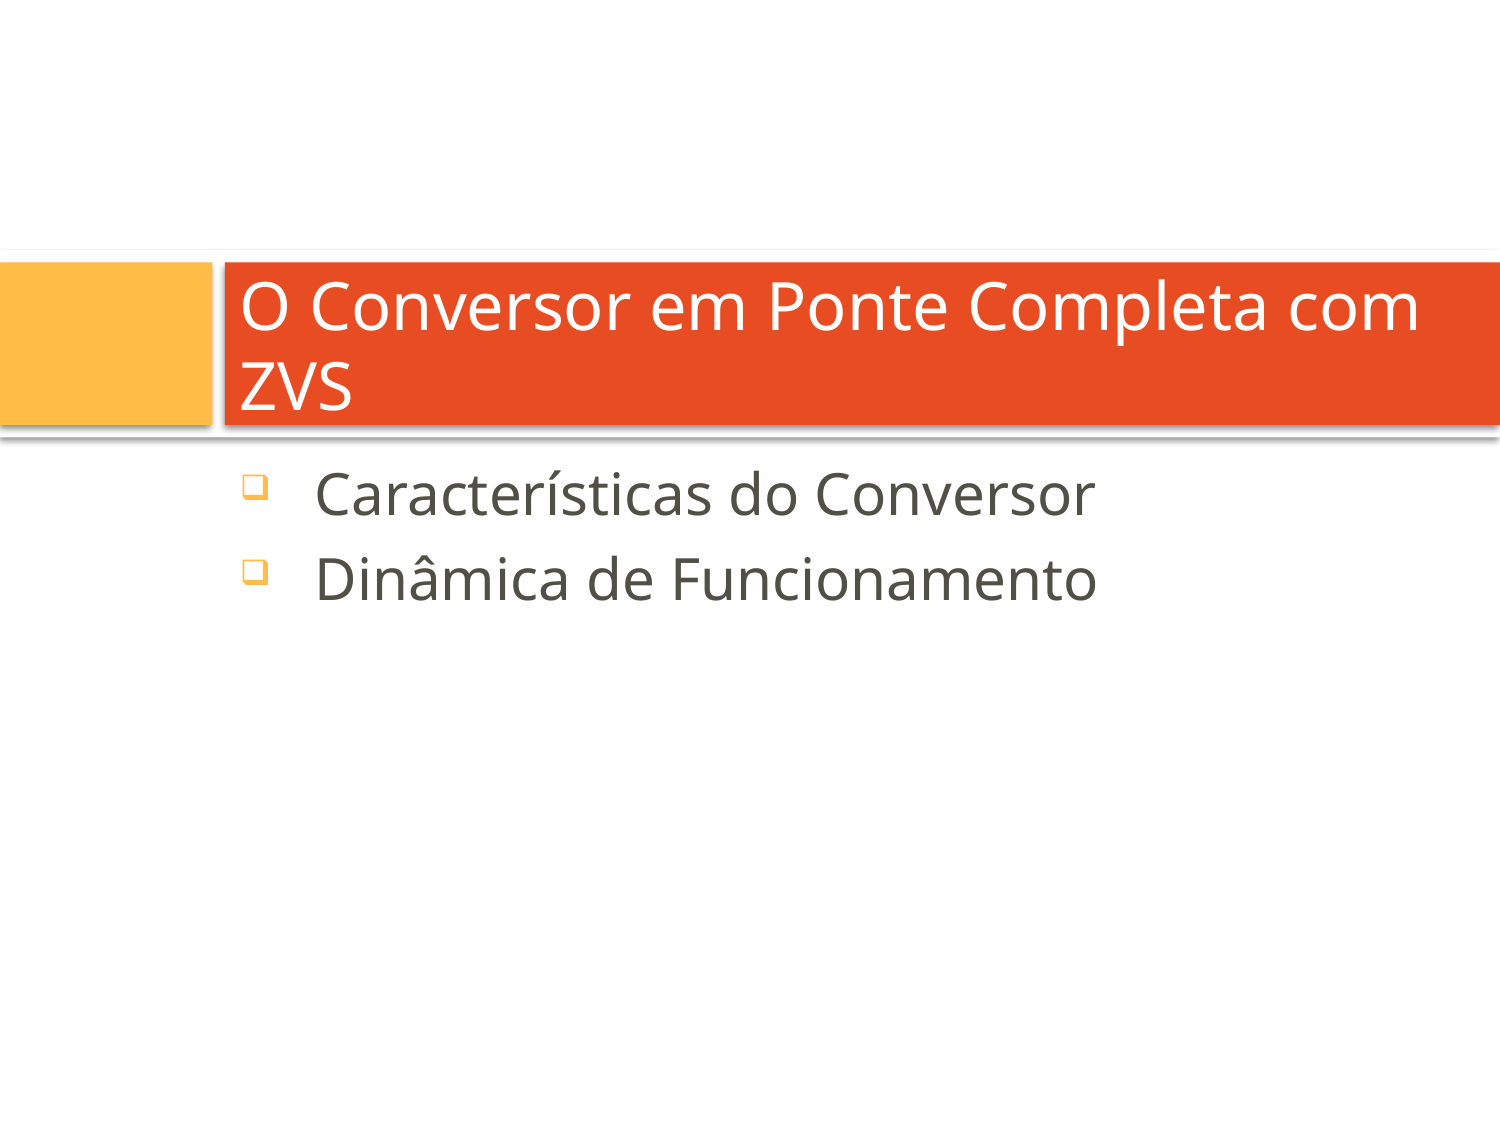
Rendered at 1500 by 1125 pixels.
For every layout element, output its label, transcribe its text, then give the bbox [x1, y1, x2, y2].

list Características do Conversor Dinâmica de Funcionamento [225, 450, 1394, 725]
title O Conversor em Ponte Completa com ZVS [225, 262, 1475, 425]
